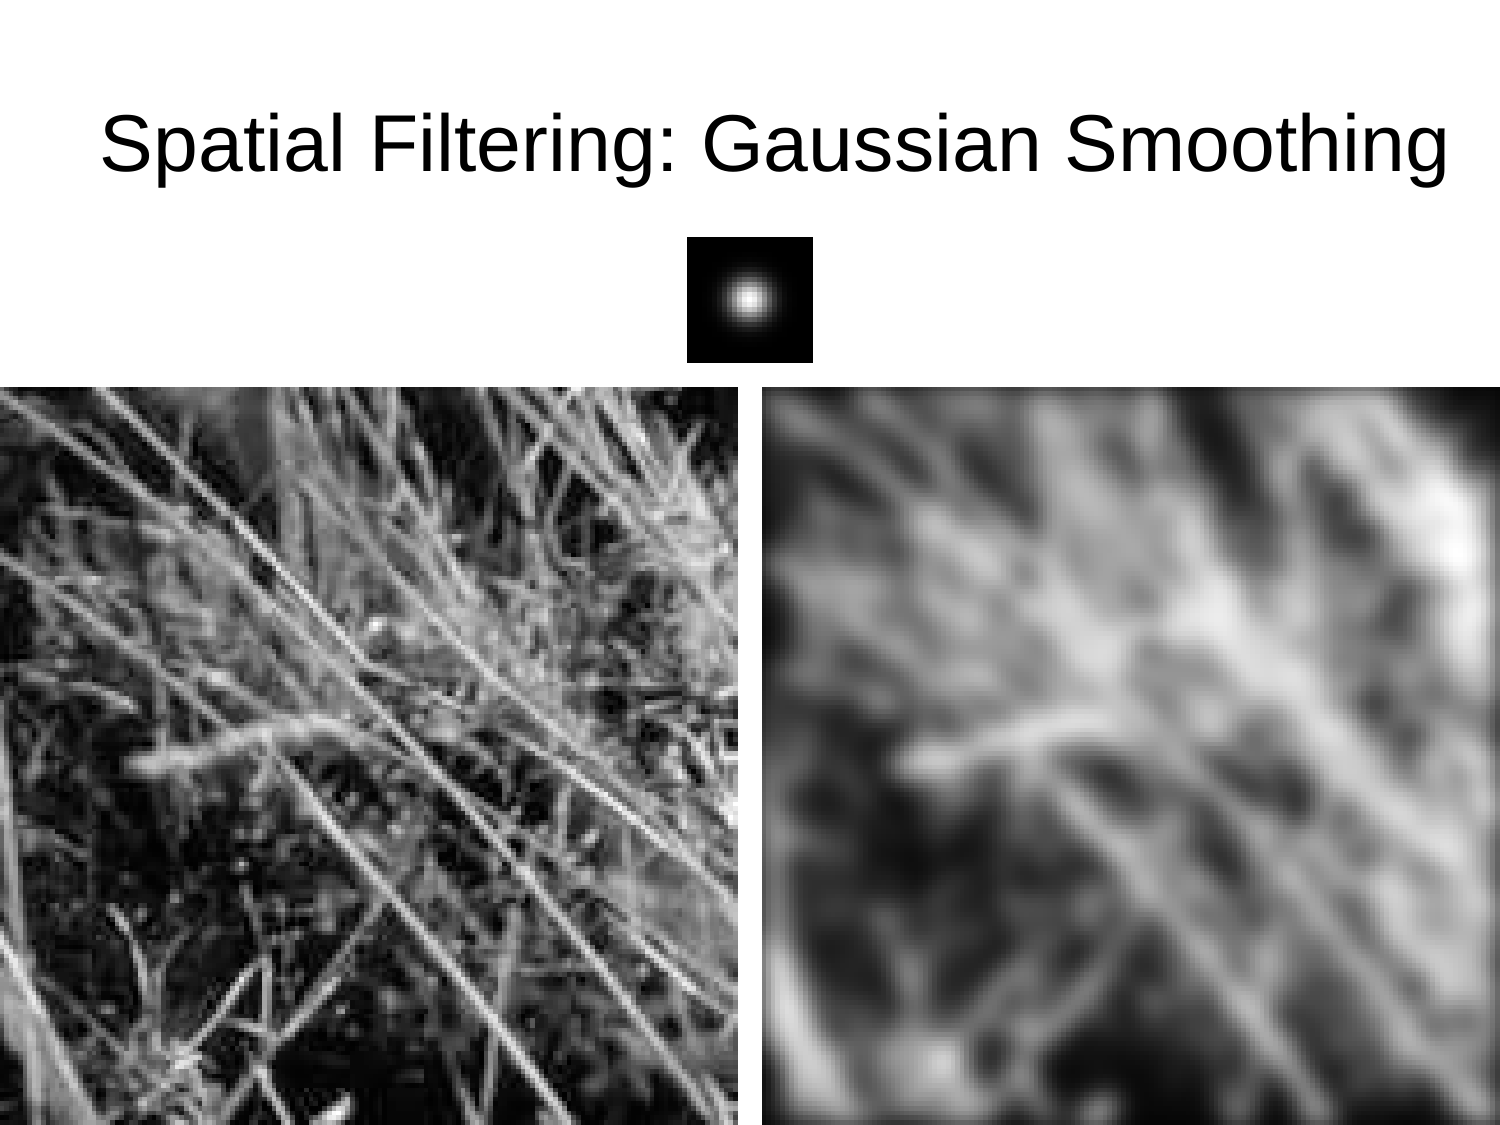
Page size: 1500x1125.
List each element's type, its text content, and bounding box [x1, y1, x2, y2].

picture [0, 387, 738, 1125]
picture [687, 237, 813, 363]
picture [762, 387, 1500, 1125]
title Spatial Filtering: Gaussian Smoothing [53, 45, 1500, 233]
